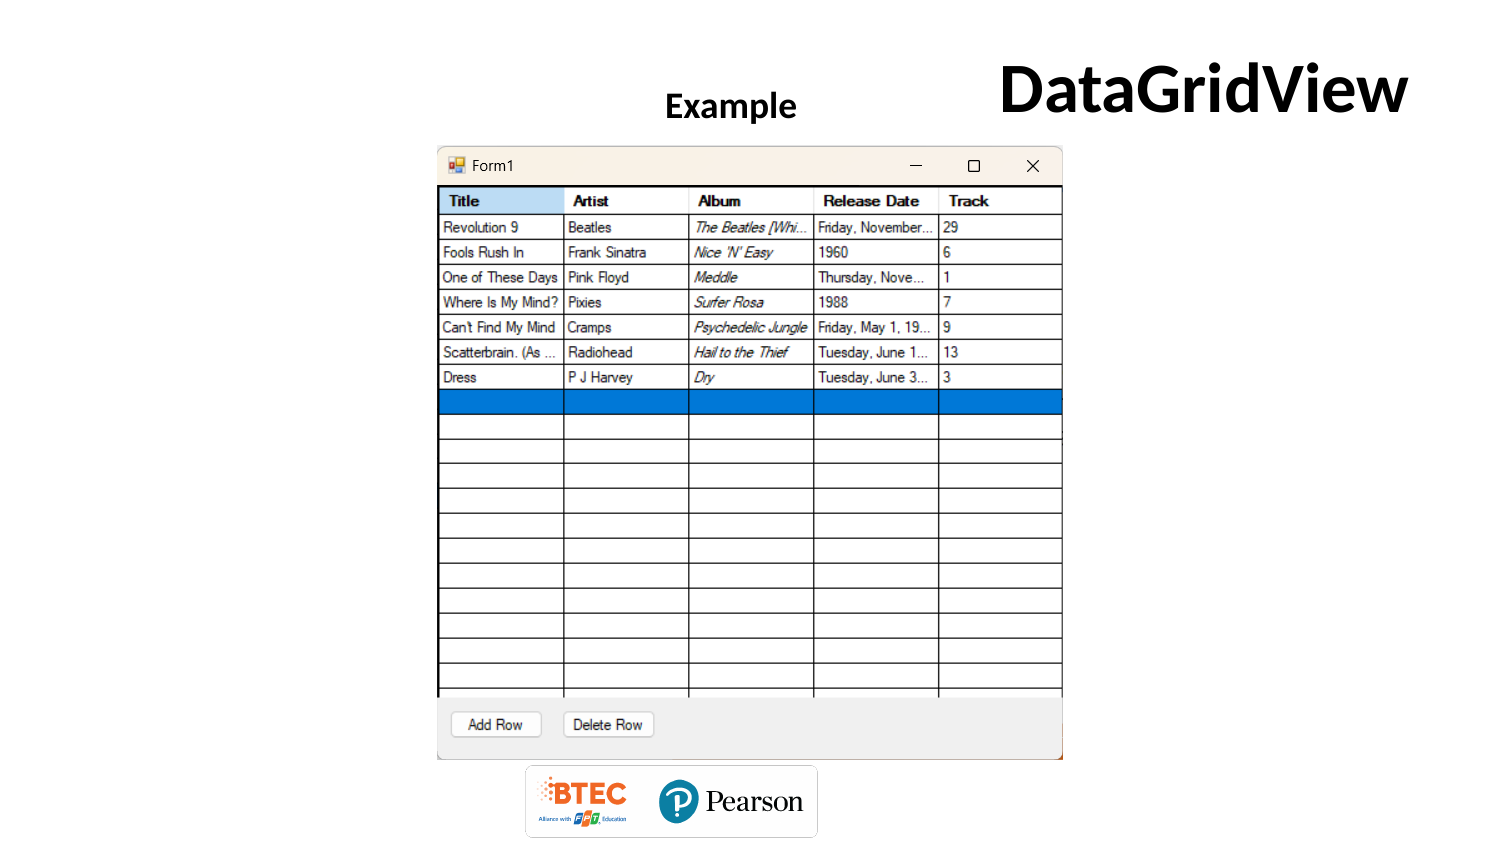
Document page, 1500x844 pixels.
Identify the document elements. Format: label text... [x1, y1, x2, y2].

picture [437, 145, 1063, 844]
title DataGridView [75, 33, 1425, 175]
text_box Example [527, 66, 936, 142]
